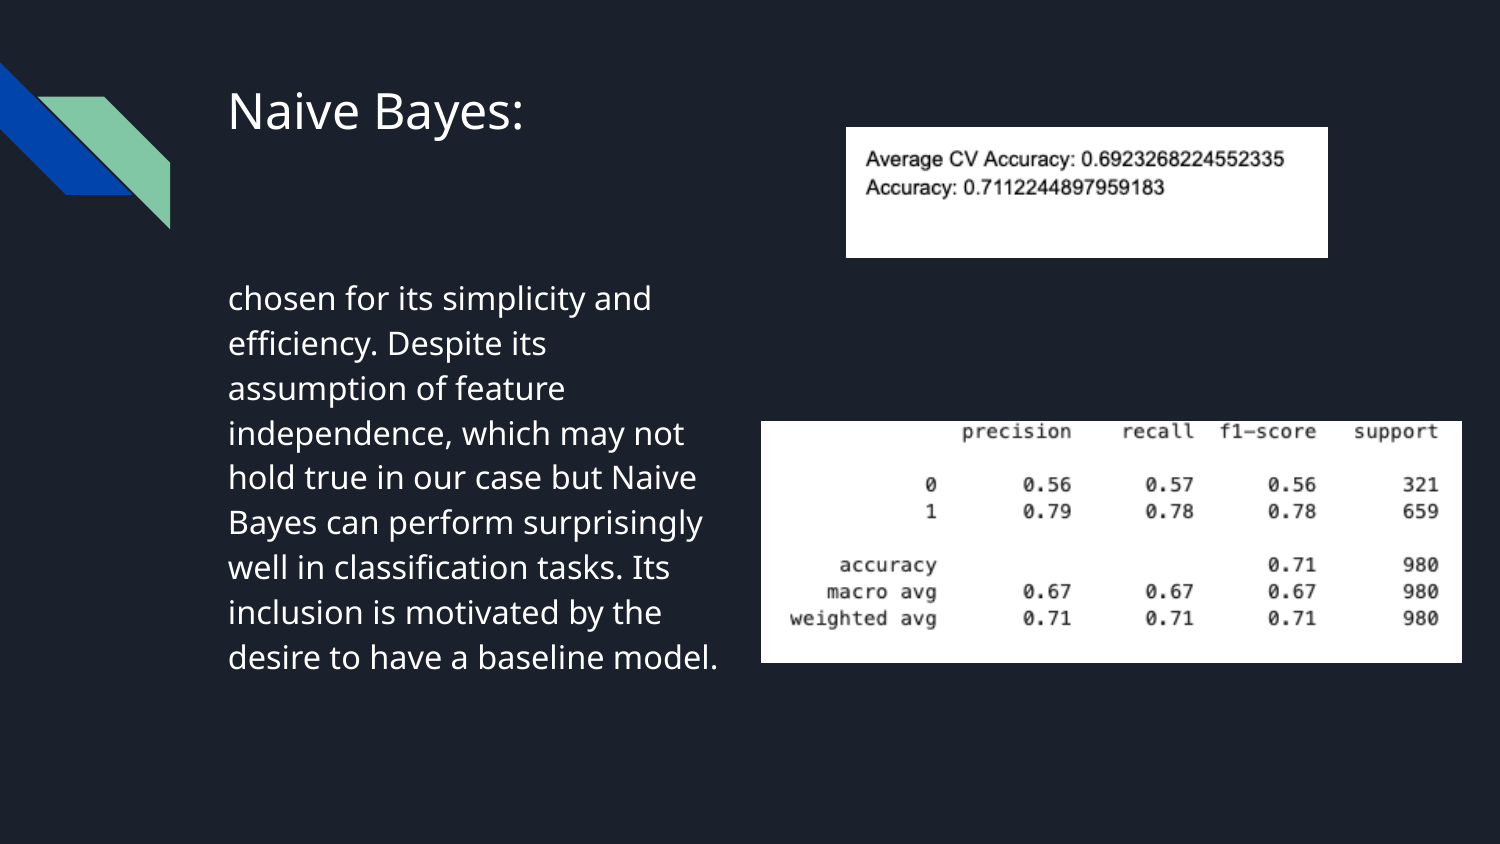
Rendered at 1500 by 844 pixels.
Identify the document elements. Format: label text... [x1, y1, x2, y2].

title Naive Bayes: [212, 64, 1368, 215]
picture [846, 127, 1328, 258]
list chosen for its simplicity and efficiency. Despite its assumption of feature independence, which may not hold true in our case but Naive Bayes can perform surprisingly well in classification tasks. Its inclusion is motivated by the desire to have a baseline model. [212, 257, 735, 735]
picture [761, 421, 1462, 663]
